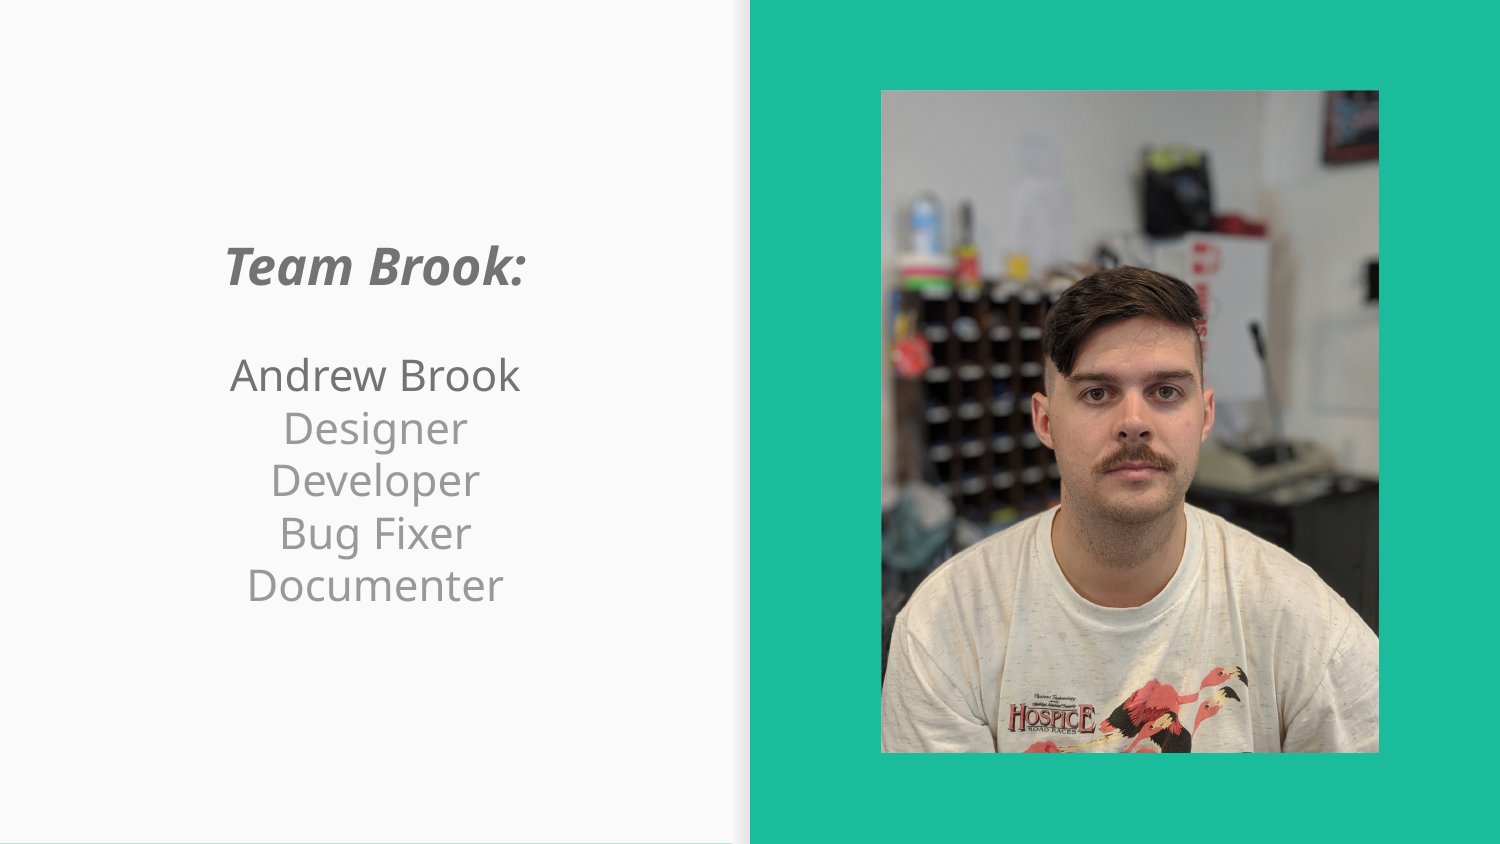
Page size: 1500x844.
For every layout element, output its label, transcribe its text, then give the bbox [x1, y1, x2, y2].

subtitle Team Brook: Andrew Brook Designer Developer Bug Fixer Documenter [43, 118, 708, 725]
picture [798, 91, 1462, 752]
